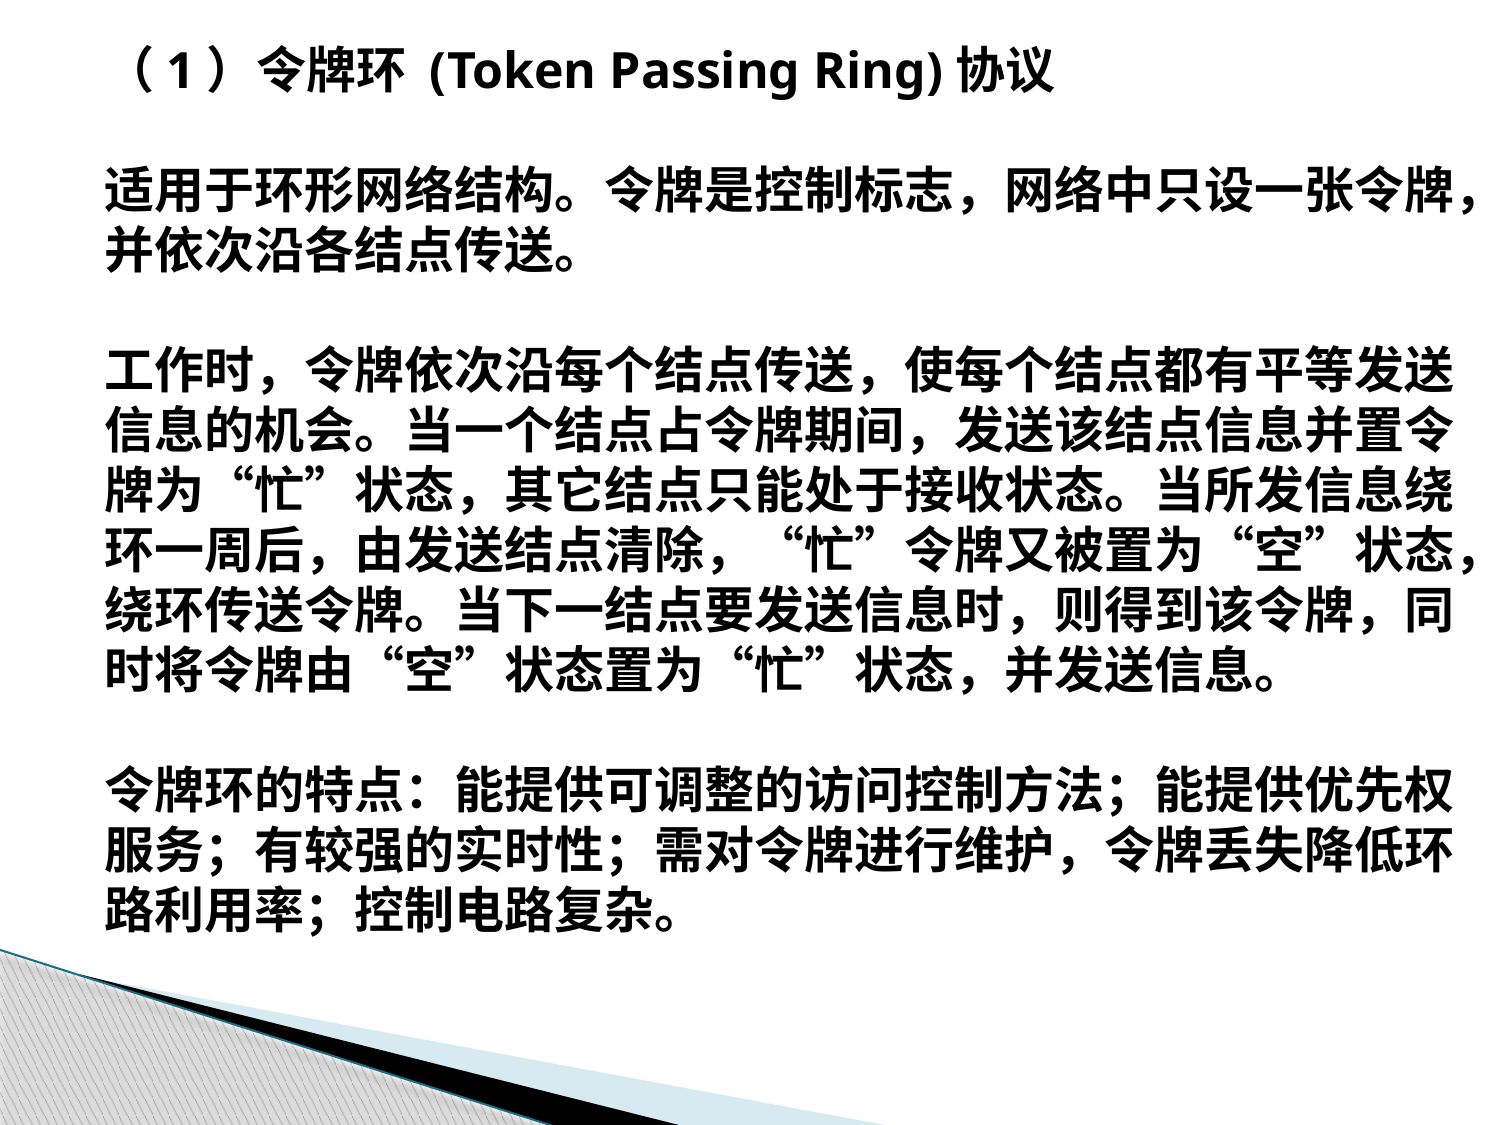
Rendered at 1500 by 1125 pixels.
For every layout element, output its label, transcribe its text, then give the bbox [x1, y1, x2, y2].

list （1）令牌环 (Token Passing Ring)协议 适用于环形网络结构。令牌是控制标志，网络中只设一张令牌，并依次沿各结点传送。 工作时，令牌依次沿每个结点传送，使每个结点都有平等发送信息的机会。当一个结点占令牌期间，发送该结点信息并置令牌为“忙”状态，其它结点只能处于接收状态。当所发信息绕环一周后，由发送结点清除，“忙”令牌又被置为“空”状态，绕环传送令牌。当下一结点要发送信息时，则得到该令牌，同时将令牌由“空”状态置为“忙”状态，并发送信息。 令牌环的特点：能提供可调整的访问控制方法；能提供优先权服务；有较强的实时性；需对令牌进行维护，令牌丢失降低环路利用率；控制电路复杂。 [29, 31, 1483, 1125]
